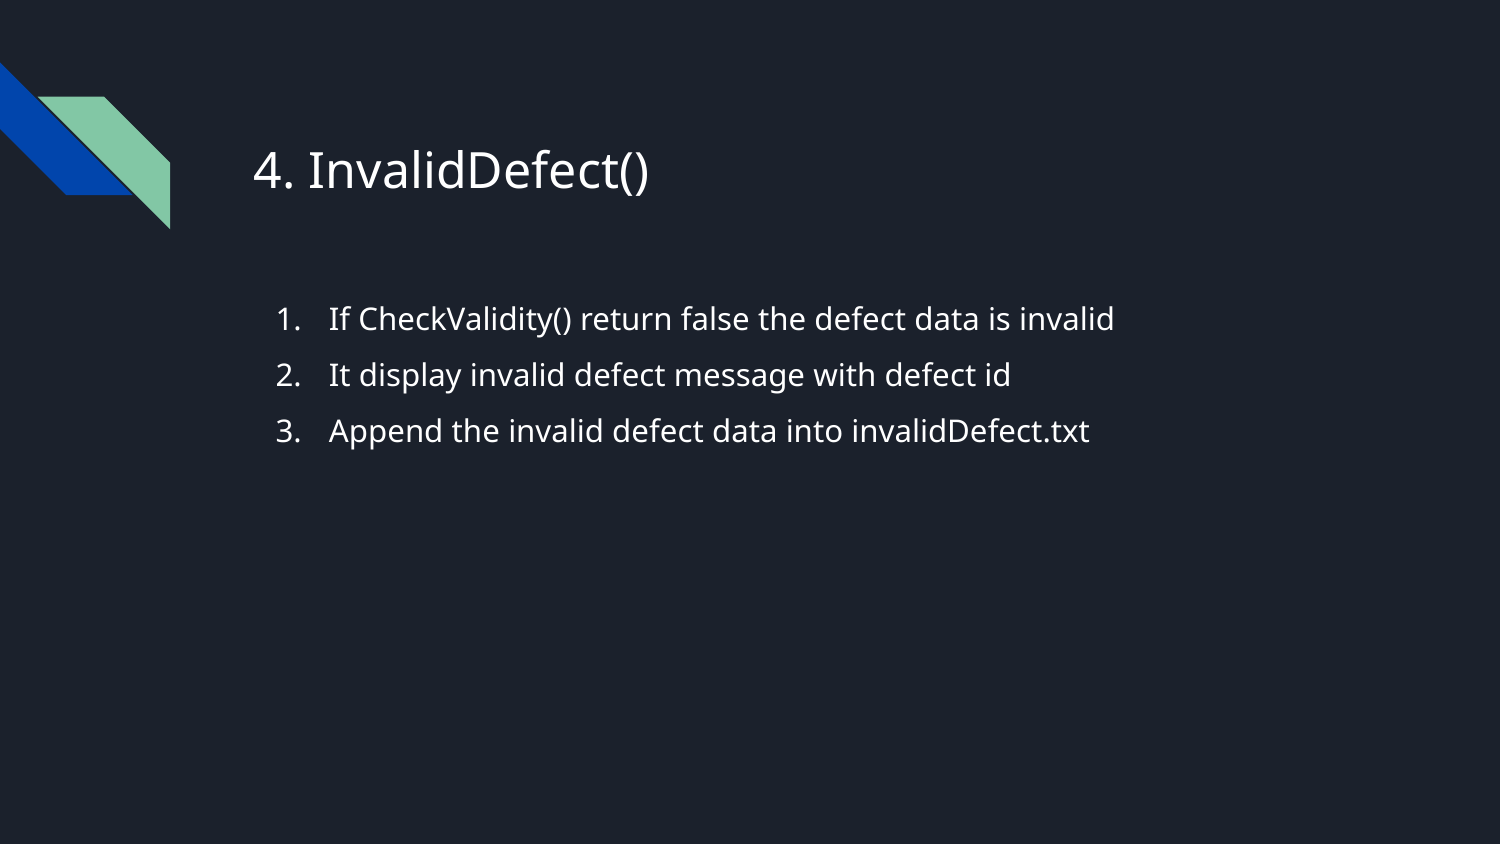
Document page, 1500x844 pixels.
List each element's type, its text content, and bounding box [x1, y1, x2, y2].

title 4. InvalidDefect() [238, 123, 1393, 234]
list If CheckValidity() return false the defect data is invalid It display invalid defect message with defect id Append the invalid defect data into invalidDefect.txt [238, 265, 1393, 769]
